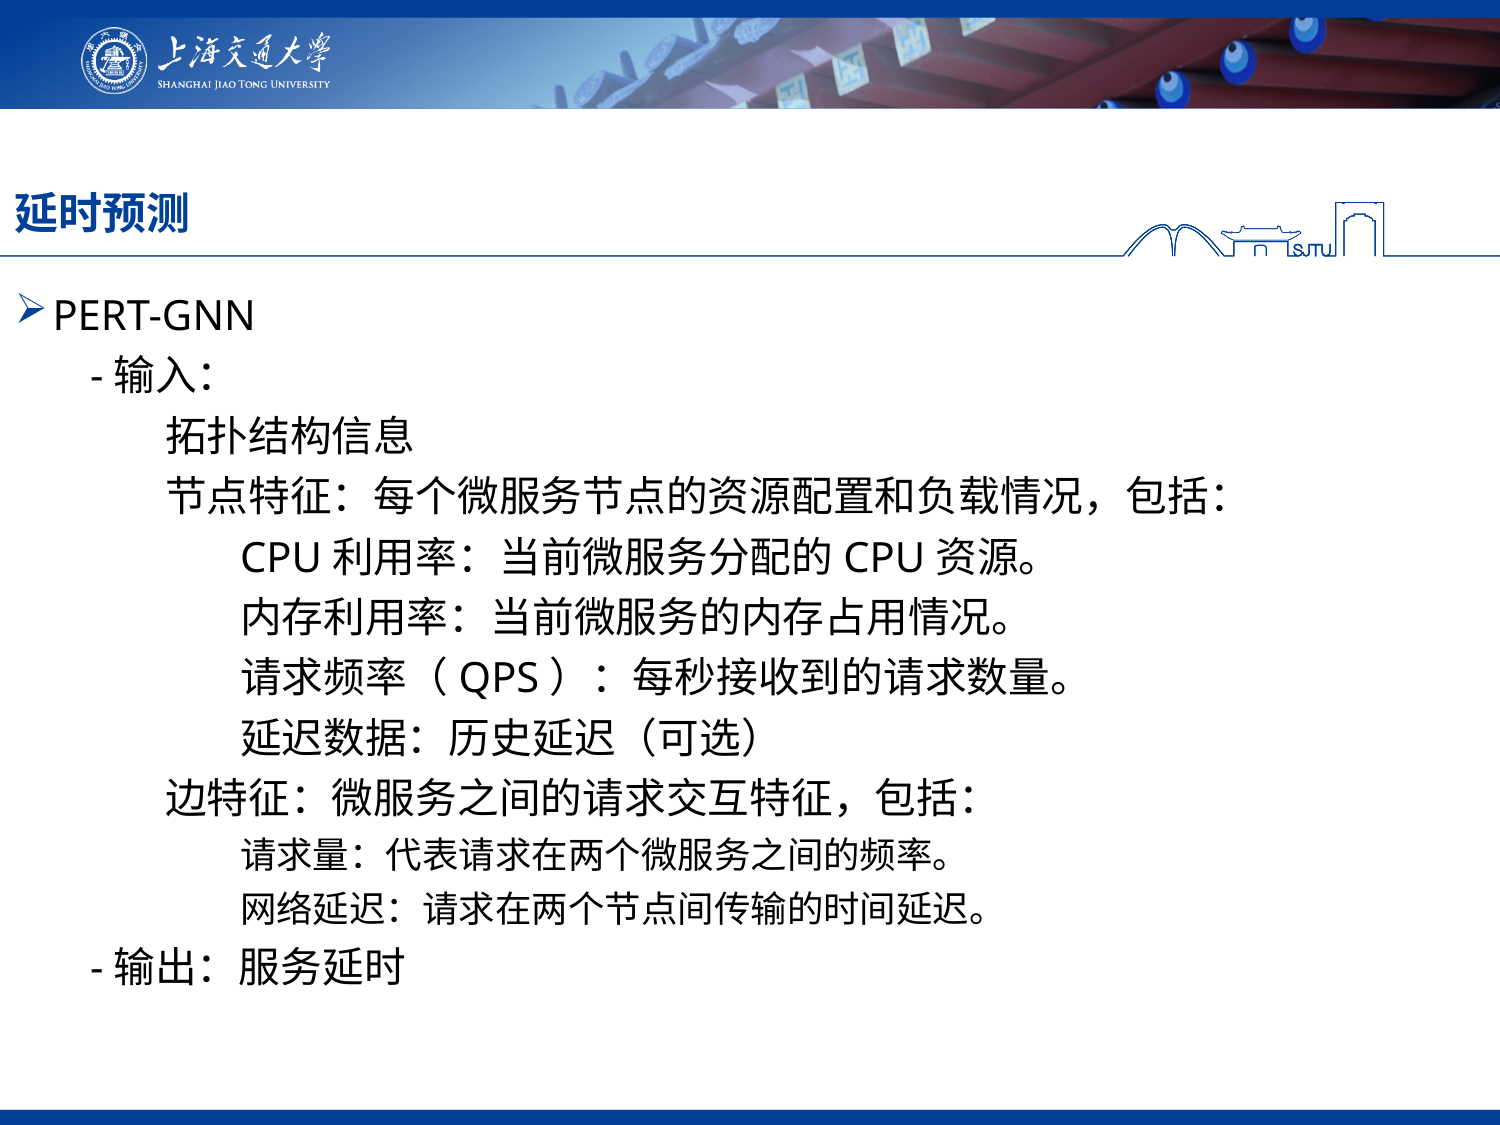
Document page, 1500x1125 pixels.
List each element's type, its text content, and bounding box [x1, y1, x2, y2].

picture [0, 18, 1500, 109]
title 延时预测 [0, 151, 1318, 246]
list PERT-GNN -输入： 拓扑结构信息 节点特征：每个微服务节点的资源配置和负载情况，包括： CPU利用率：当前微服务分配的CPU资源。 内存利用率：当前微服务的内存占用情况。 请求频率（QPS）：每秒接收到的请求数量。 延迟数据：历史延迟（可选） 边特征：微服务之间的请求交互特征，包括： 请求量：代表请求在两个微服务之间的频率。 网络延迟：请求在两个节点间传输的时间延迟。 -输出：服务延时 [0, 281, 1500, 1125]
